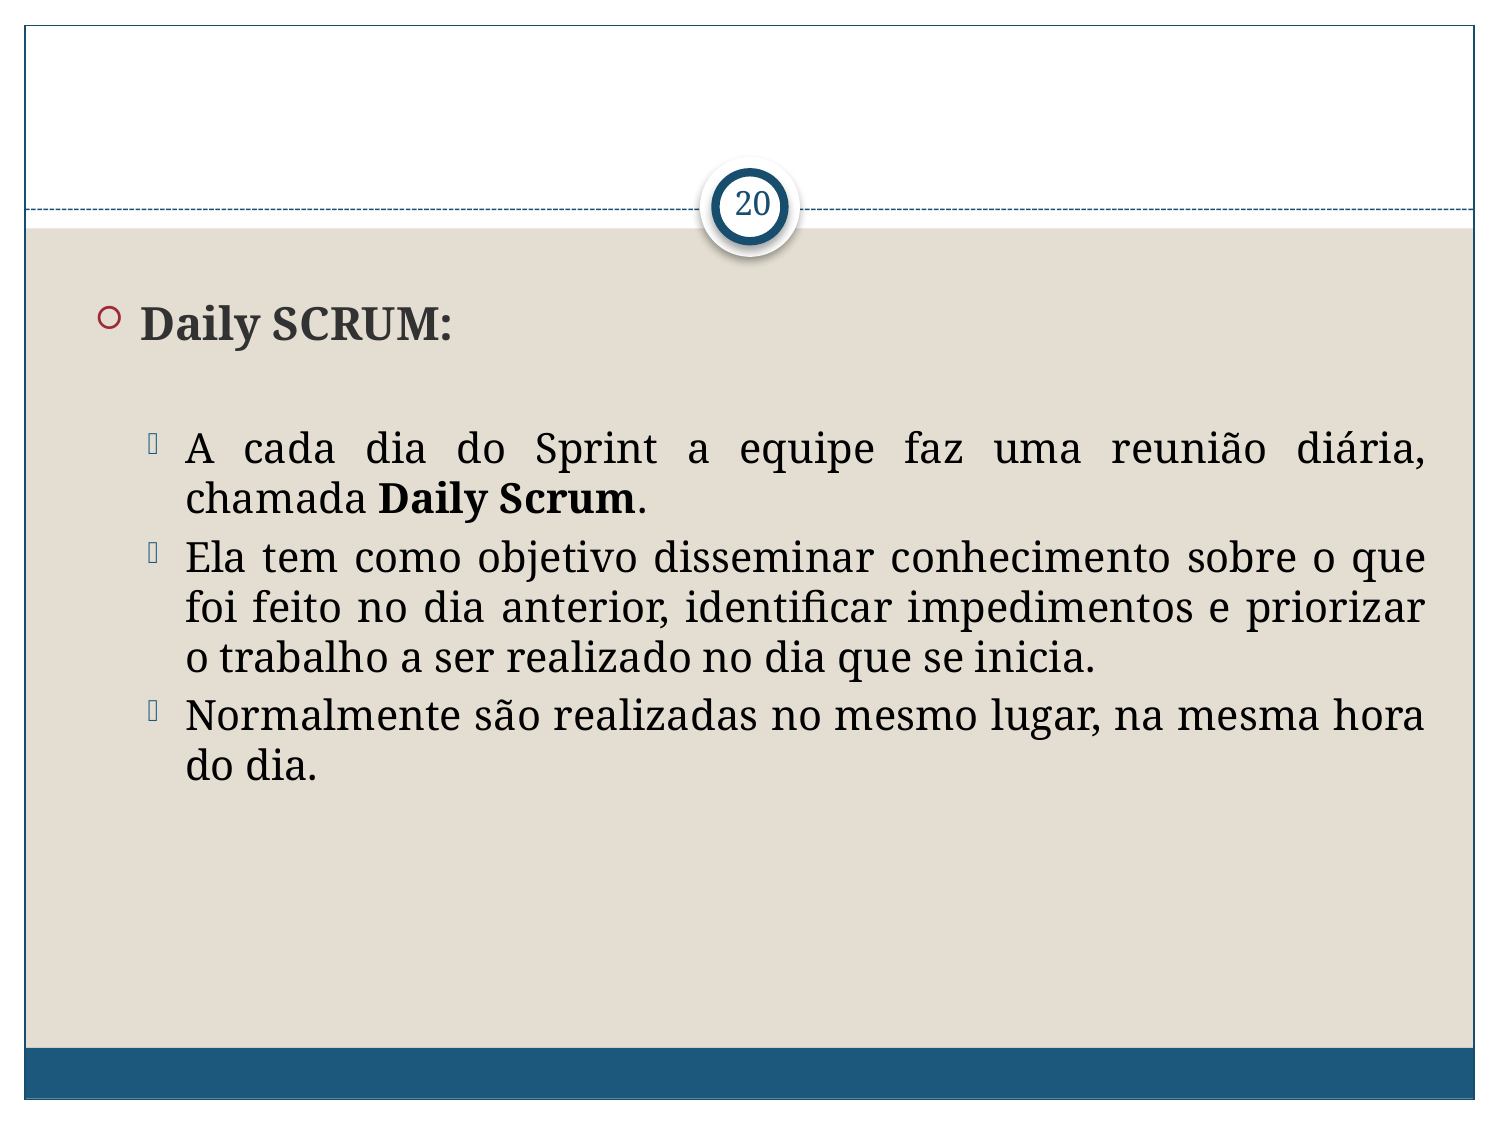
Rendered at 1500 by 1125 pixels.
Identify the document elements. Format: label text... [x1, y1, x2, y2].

list Daily SCRUM: A cada dia do Sprint a equipe faz uma reunião diária, chamada Daily Scrum. Ela tem como objetivo disseminar conhecimento sobre o que foi feito no dia anterior, identificar impedimentos e priorizar o trabalho a ser realizado no dia que se inicia. Normalmente são realizadas no mesmo lugar, na mesma hora do dia. [35, 287, 1442, 1088]
slide_number 20 [715, 168, 791, 241]
